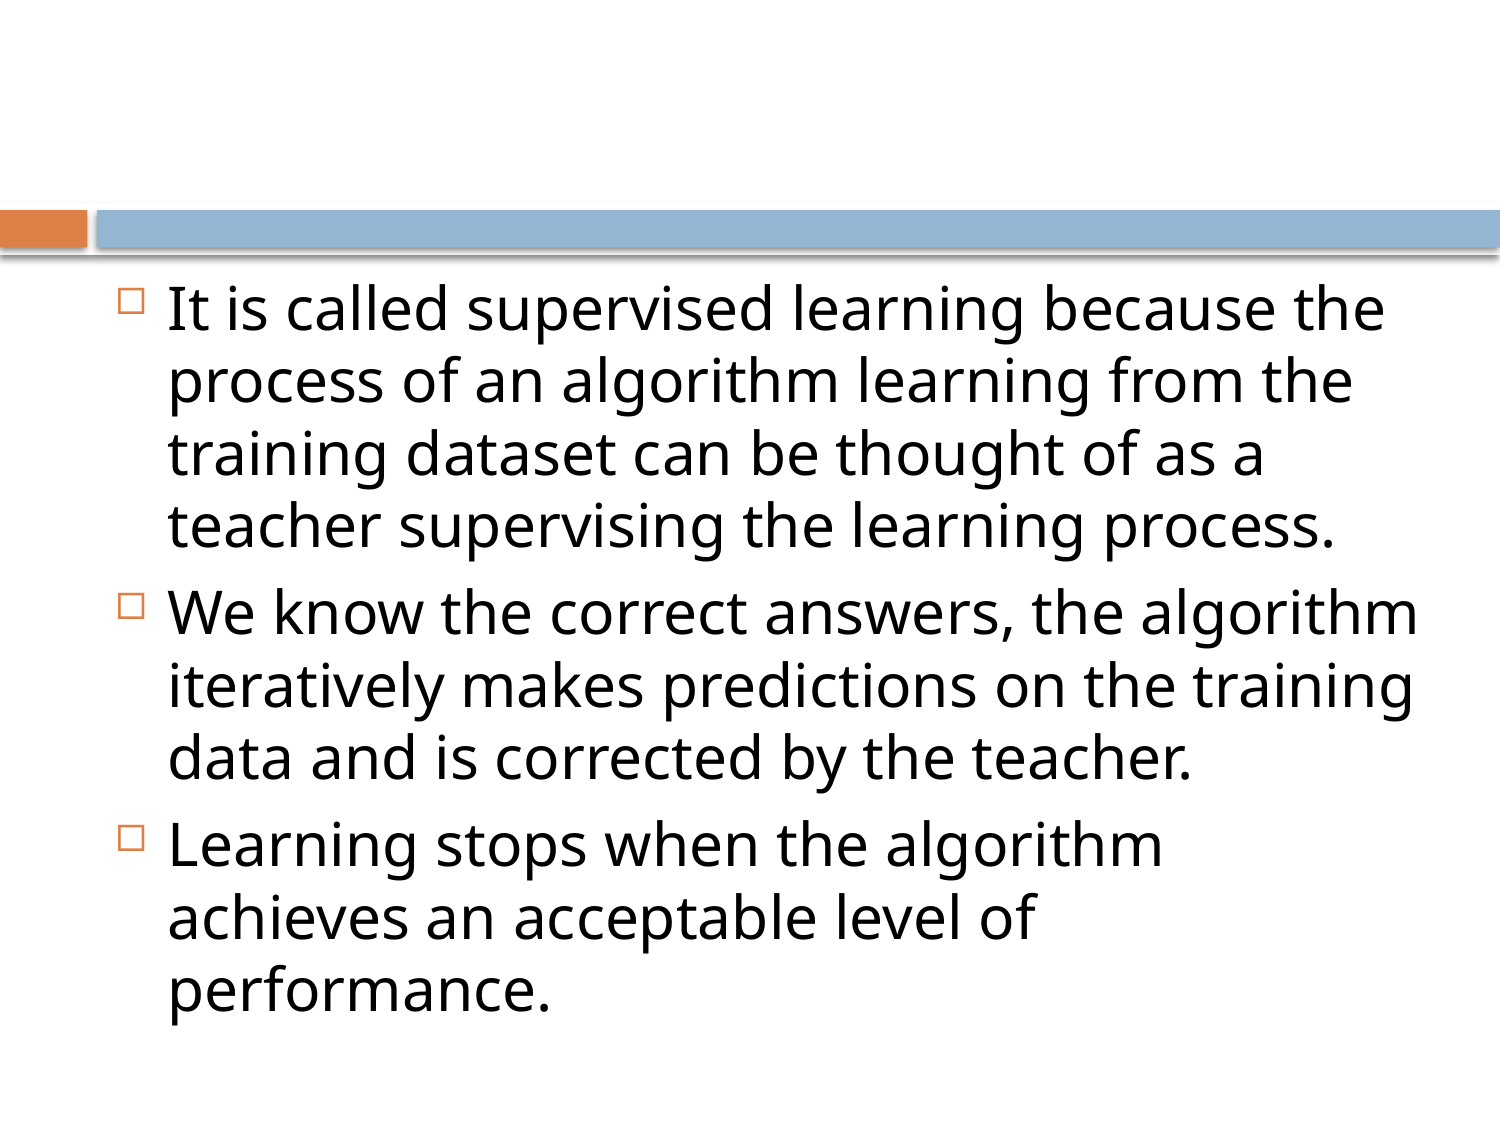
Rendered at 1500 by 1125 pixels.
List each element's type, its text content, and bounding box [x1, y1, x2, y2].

list It is called supervised learning because the process of an algorithm learning from the training dataset can be thought of as a teacher supervising the learning process. We know the correct answers, the algorithm iteratively makes predictions on the training data and is corrected by the teacher. Learning stops when the algorithm achieves an acceptable level of performance. [100, 262, 1438, 1000]
